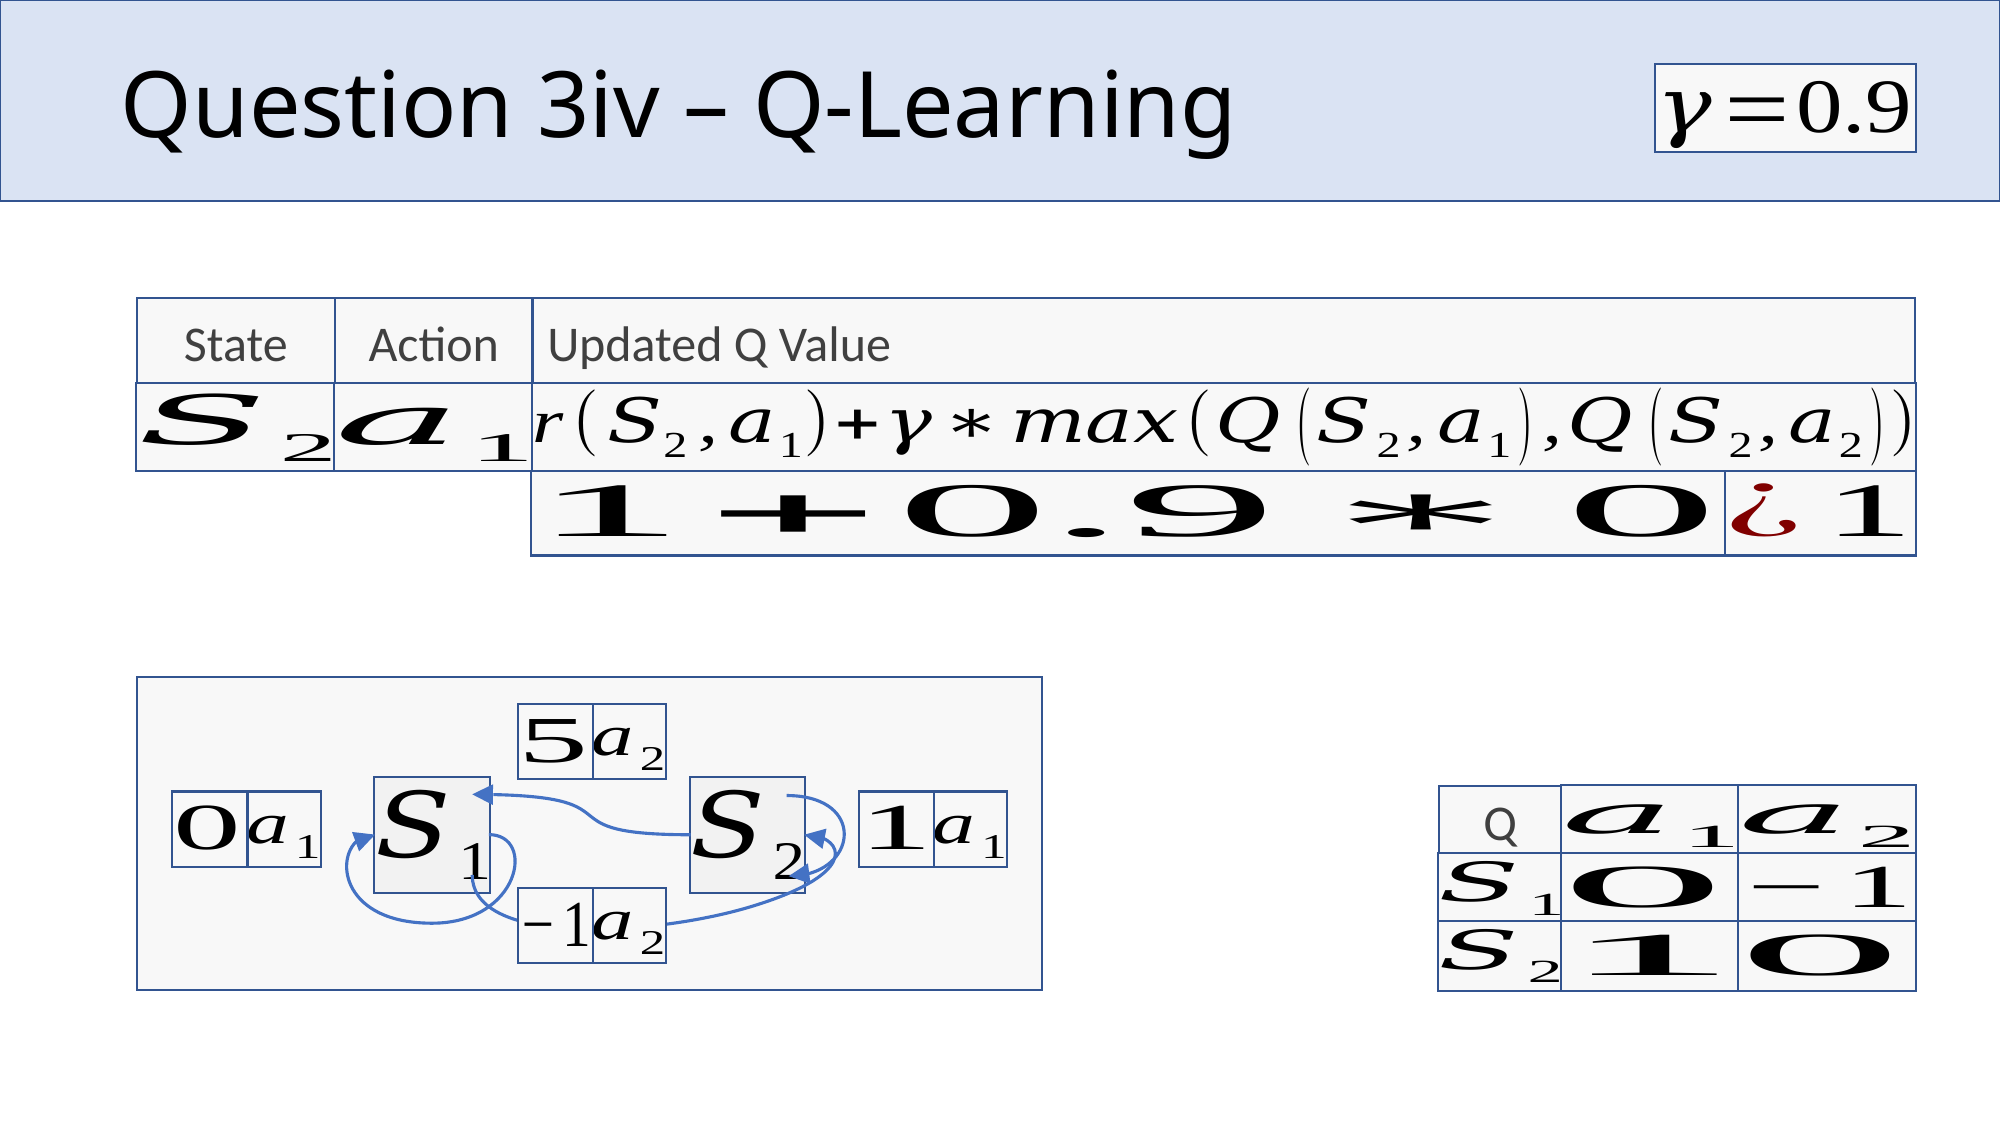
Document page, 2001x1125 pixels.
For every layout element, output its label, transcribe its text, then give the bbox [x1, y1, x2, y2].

text_box [0, 0, 105, 202]
title Question 3iv – Q-Learning [105, 0, 1831, 217]
text_box Updated Q Value [531, 297, 1916, 382]
text_box State [136, 297, 334, 382]
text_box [137, 676, 1042, 990]
text_box Action [334, 297, 531, 382]
text_box [1831, 0, 2000, 202]
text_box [1438, 786, 1916, 990]
